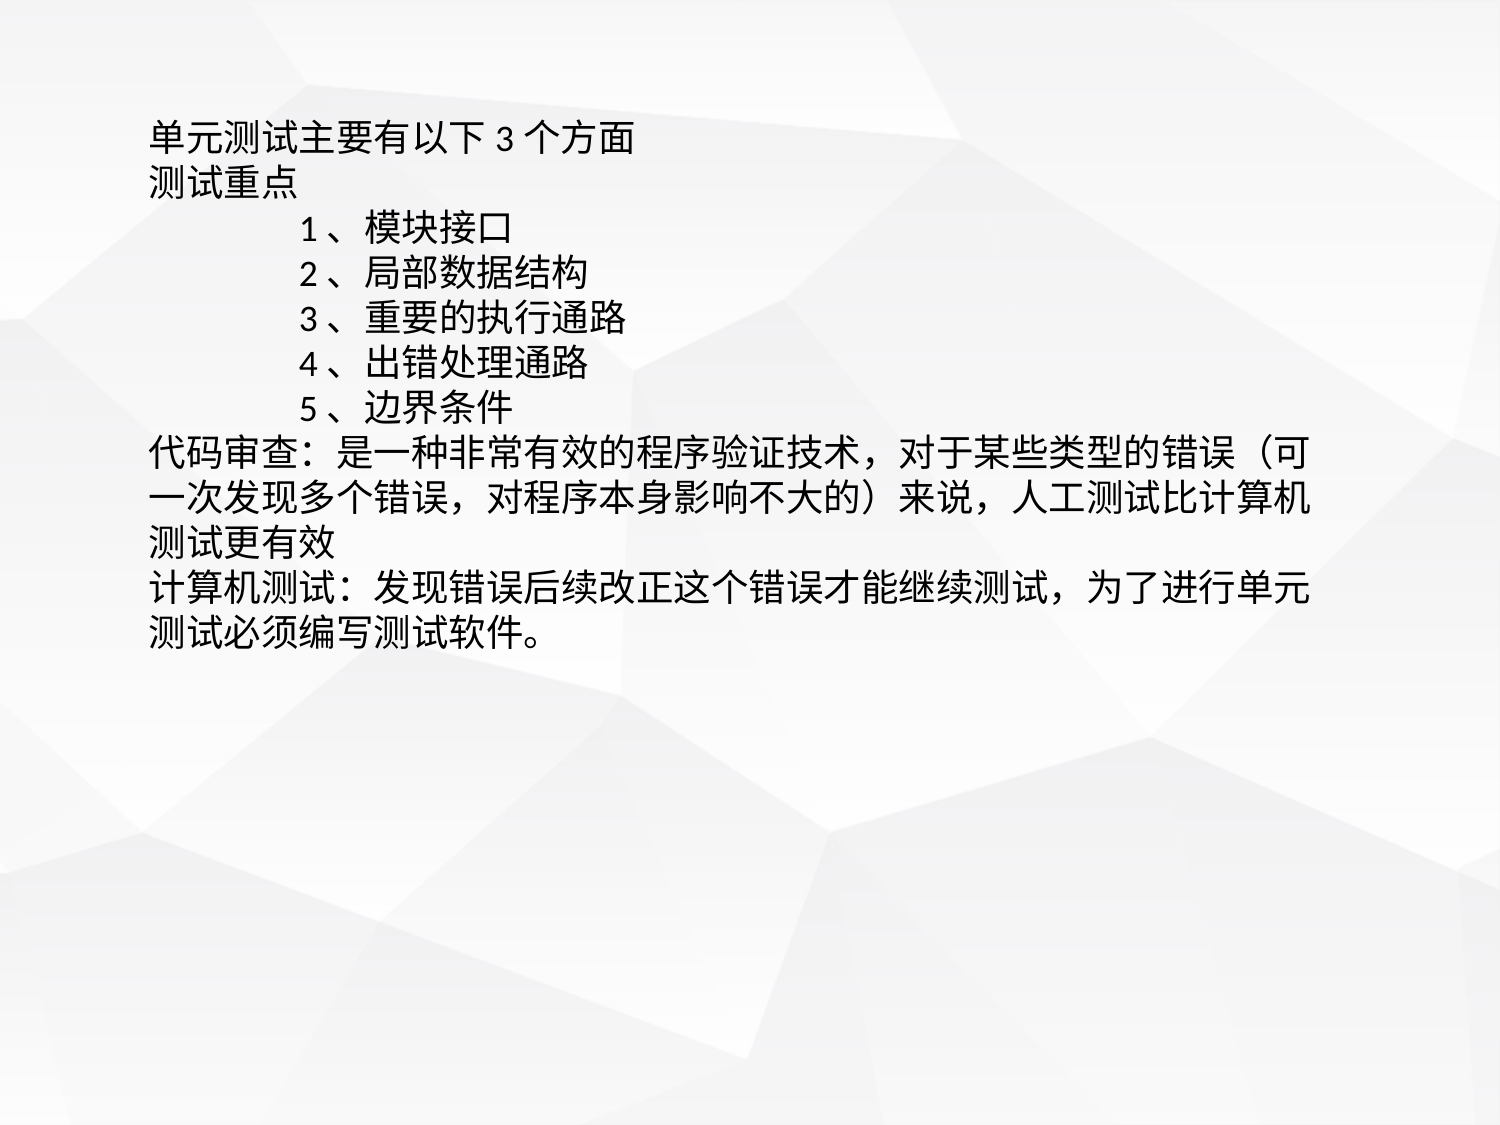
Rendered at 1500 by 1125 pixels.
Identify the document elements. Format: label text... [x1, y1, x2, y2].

text_box 单元测试主要有以下3个方面 测试重点 1、模块接口 2、局部数据结构 3、重要的执行通路 4、出错处理通路 5、边界条件 代码审查：是一种非常有效的程序验证技术，对于某些类型的错误（可一次发现多个错误，对程序本身影响不大的）来说，人工测试比计算机测试更有效 计算机测试：发现错误后续改正这个错误才能继续测试，为了进行单元测试必须编写测试软件。 [133, 106, 1330, 661]
picture [0, 0, 1500, 1125]
